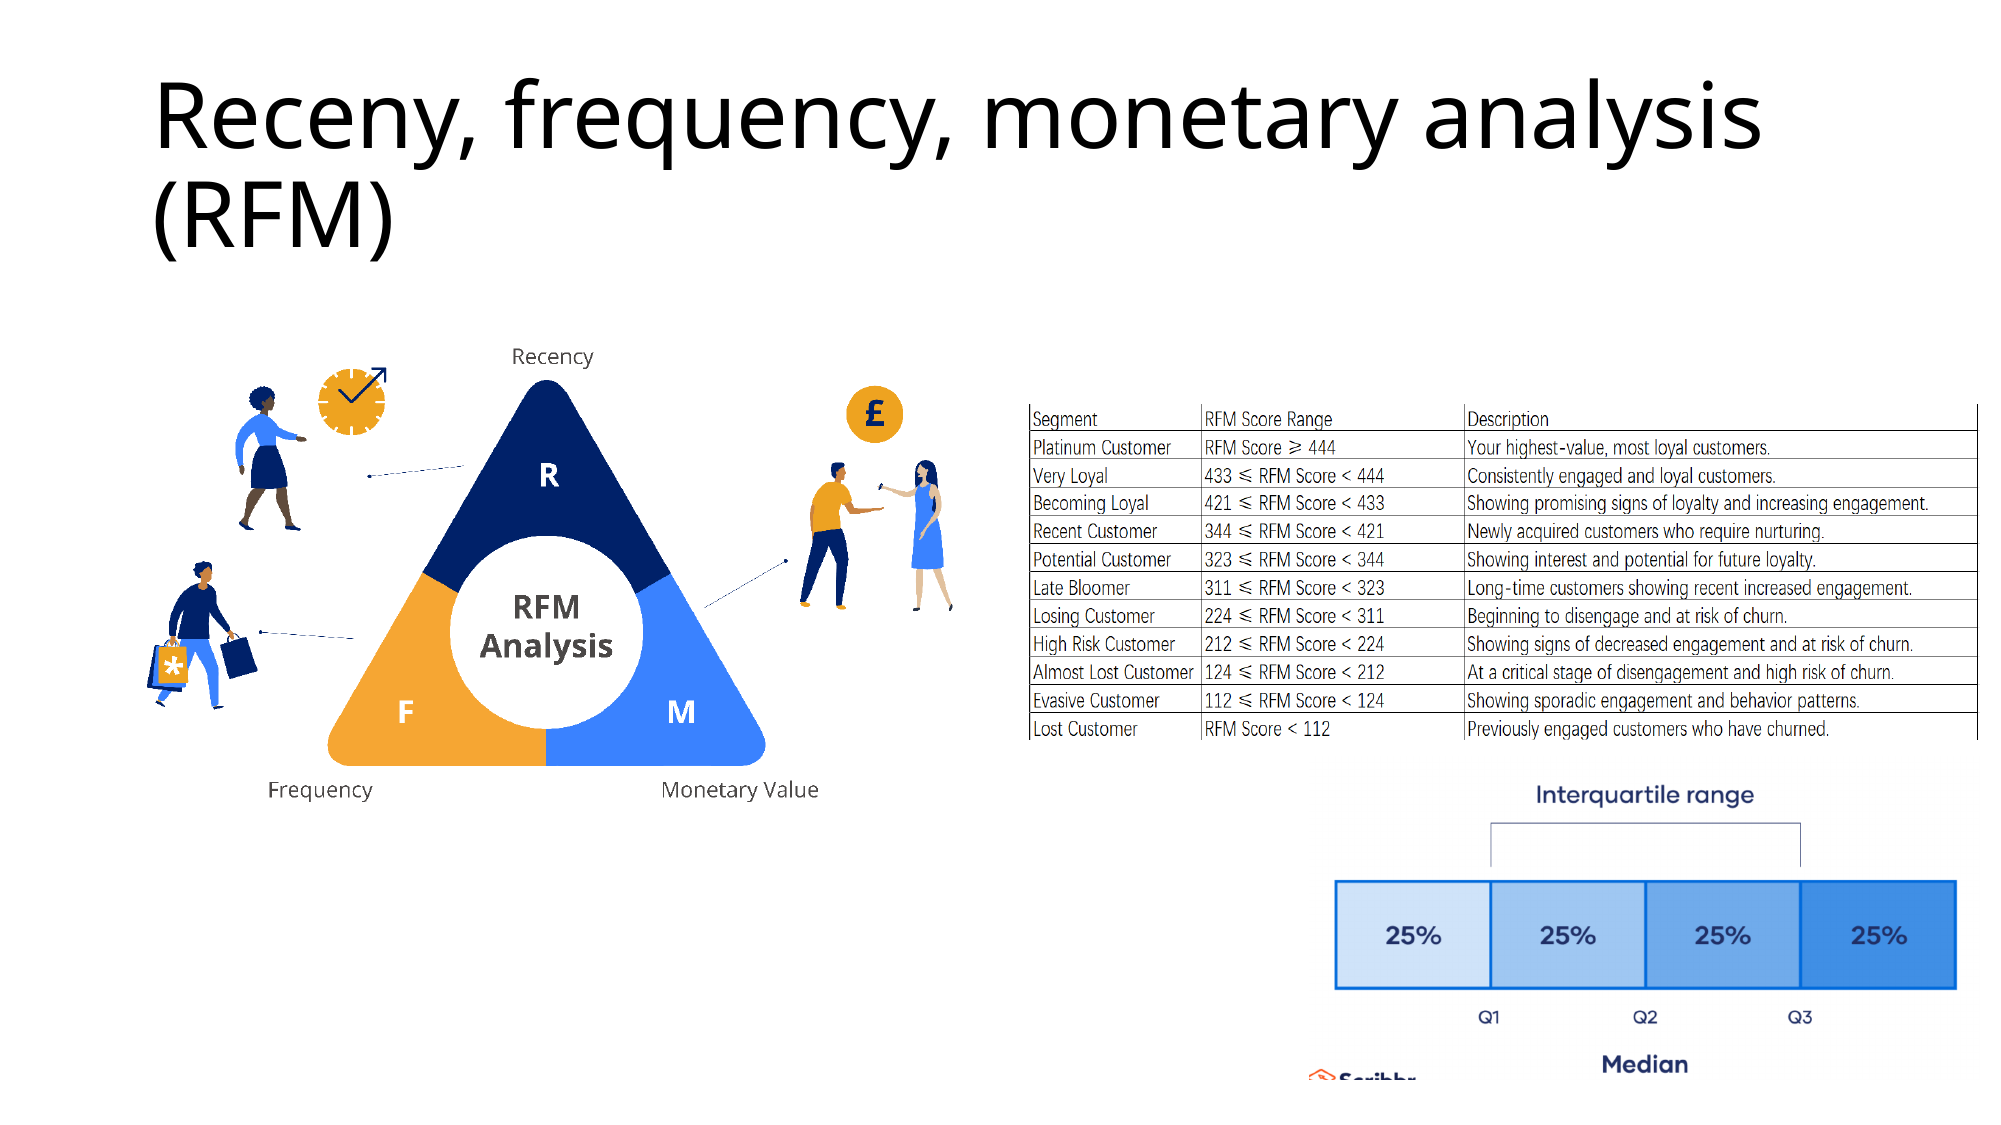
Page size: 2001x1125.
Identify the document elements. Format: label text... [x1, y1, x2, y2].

picture [1308, 756, 1981, 1080]
picture [87, 303, 990, 858]
picture [1028, 403, 1981, 740]
title Receny, frequency, monetary analysis (RFM) [137, 59, 1863, 278]
